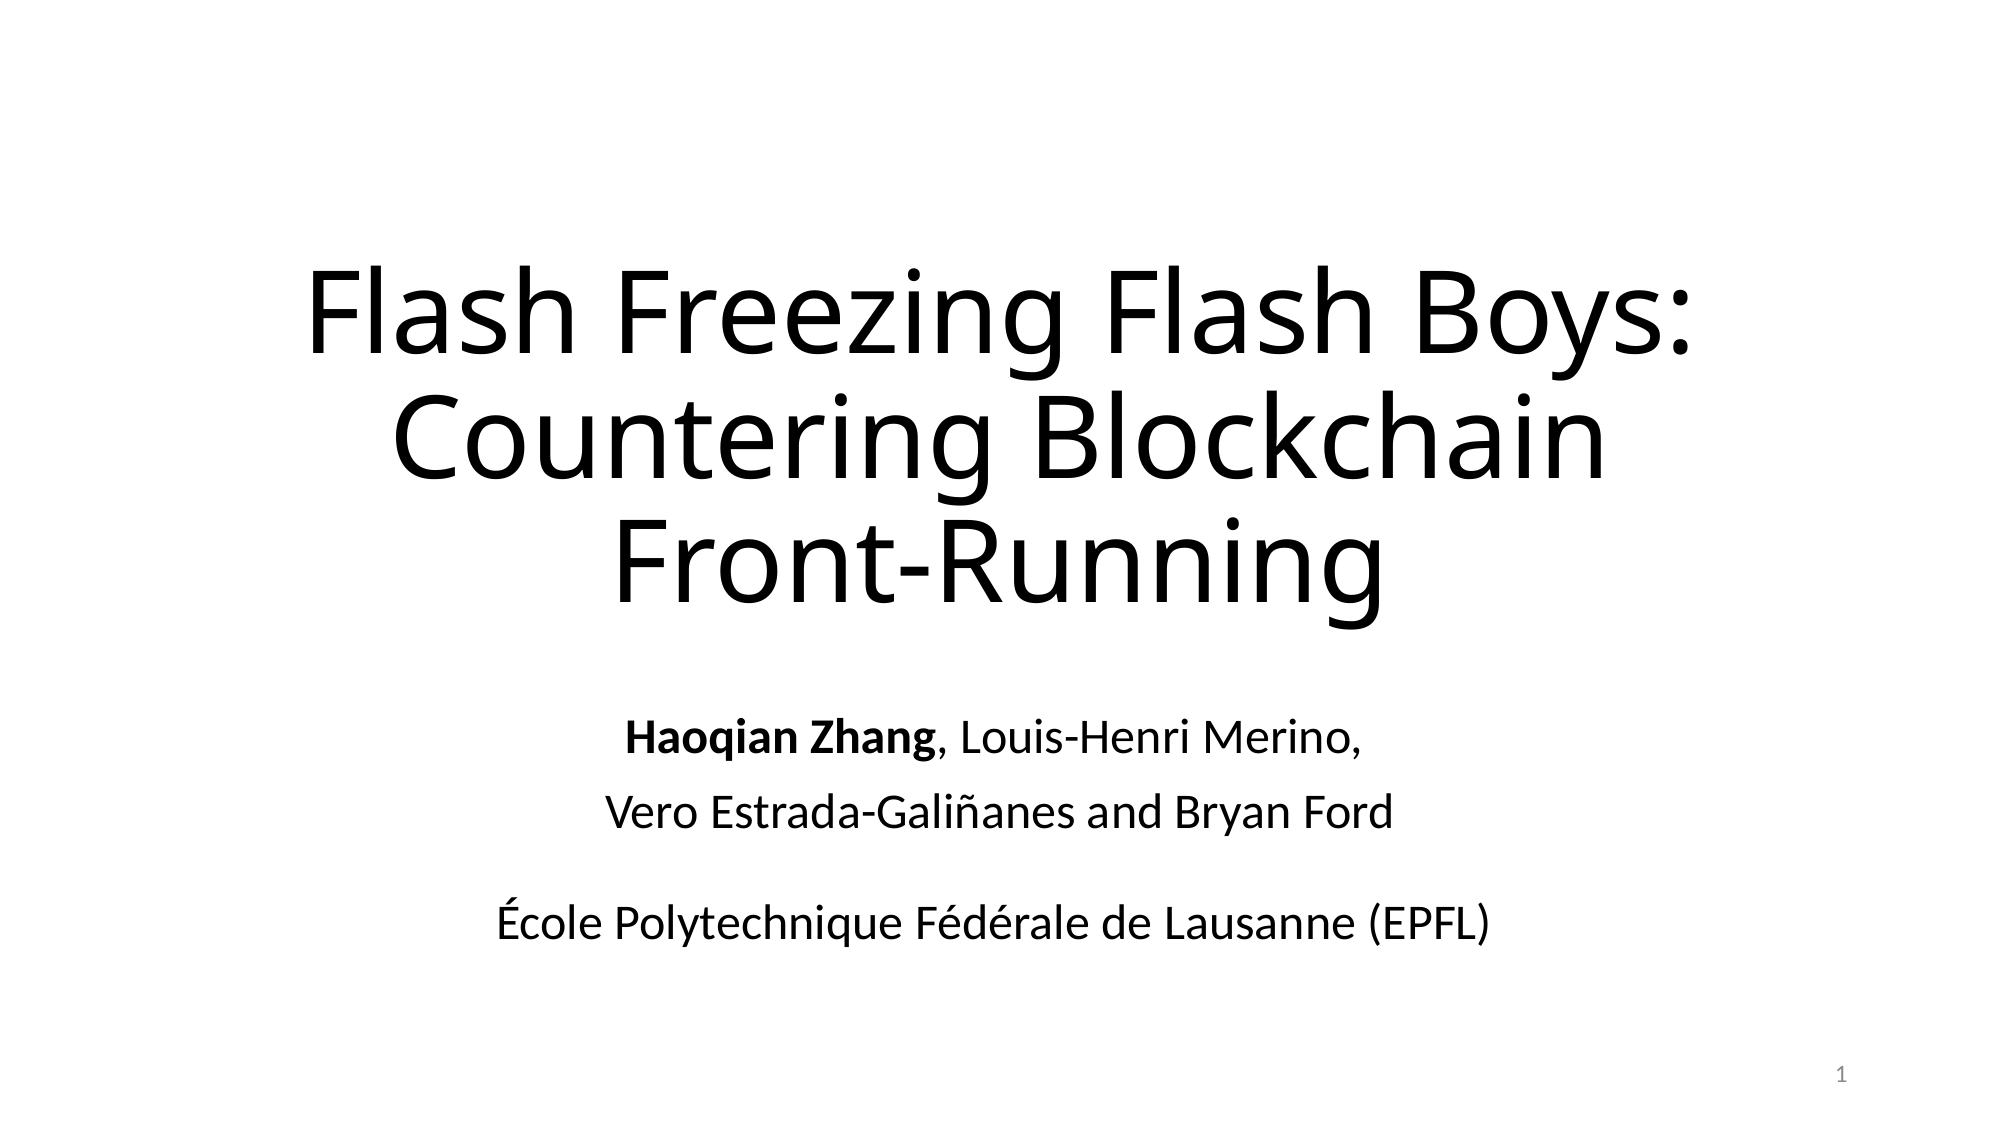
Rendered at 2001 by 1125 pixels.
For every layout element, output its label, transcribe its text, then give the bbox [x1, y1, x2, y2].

subtitle Haoqian Zhang, Louis-Henri Merino, Vero Estrada-Galiñanes and Bryan Ford École Polytechnique Fédérale de Lausanne (EPFL) [249, 702, 1750, 975]
title Flash Freezing Flash Boys: Countering Blockchain Front-Running [249, 243, 1750, 635]
slide_number 1 [1412, 1042, 1863, 1103]
